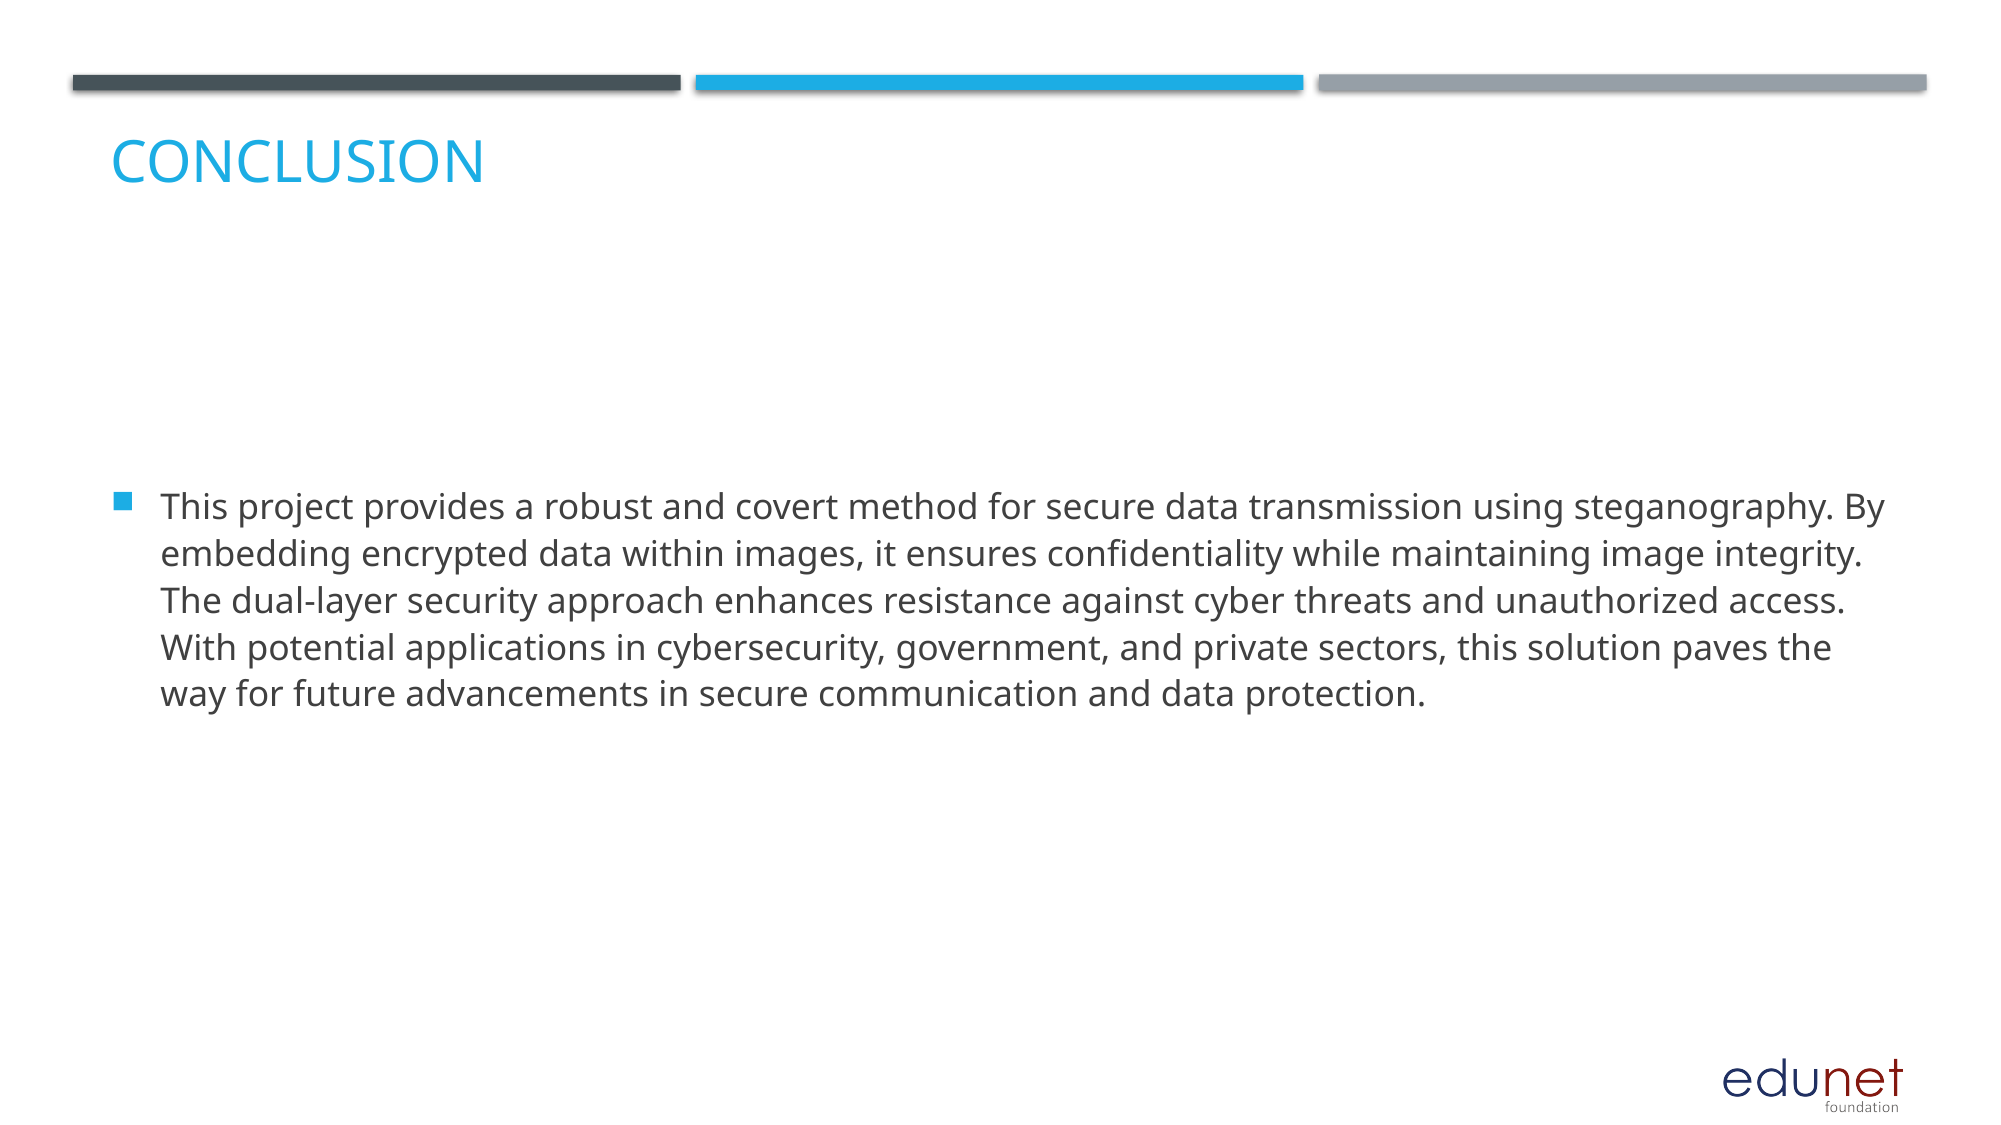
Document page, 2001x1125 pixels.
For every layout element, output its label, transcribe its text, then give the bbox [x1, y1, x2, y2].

picture [1719, 1056, 1905, 1116]
title Conclusion [95, 115, 1905, 203]
list This project provides a robust and covert method for secure data transmission using steganography. By embedding encrypted data within images, it ensures confidentiality while maintaining image integrity. The dual-layer security approach enhances resistance against cyber threats and unauthorized access. With potential applications in cybersecurity, government, and private sectors, this solution paves the way for future advancements in secure communication and data protection. [95, 213, 1905, 981]
